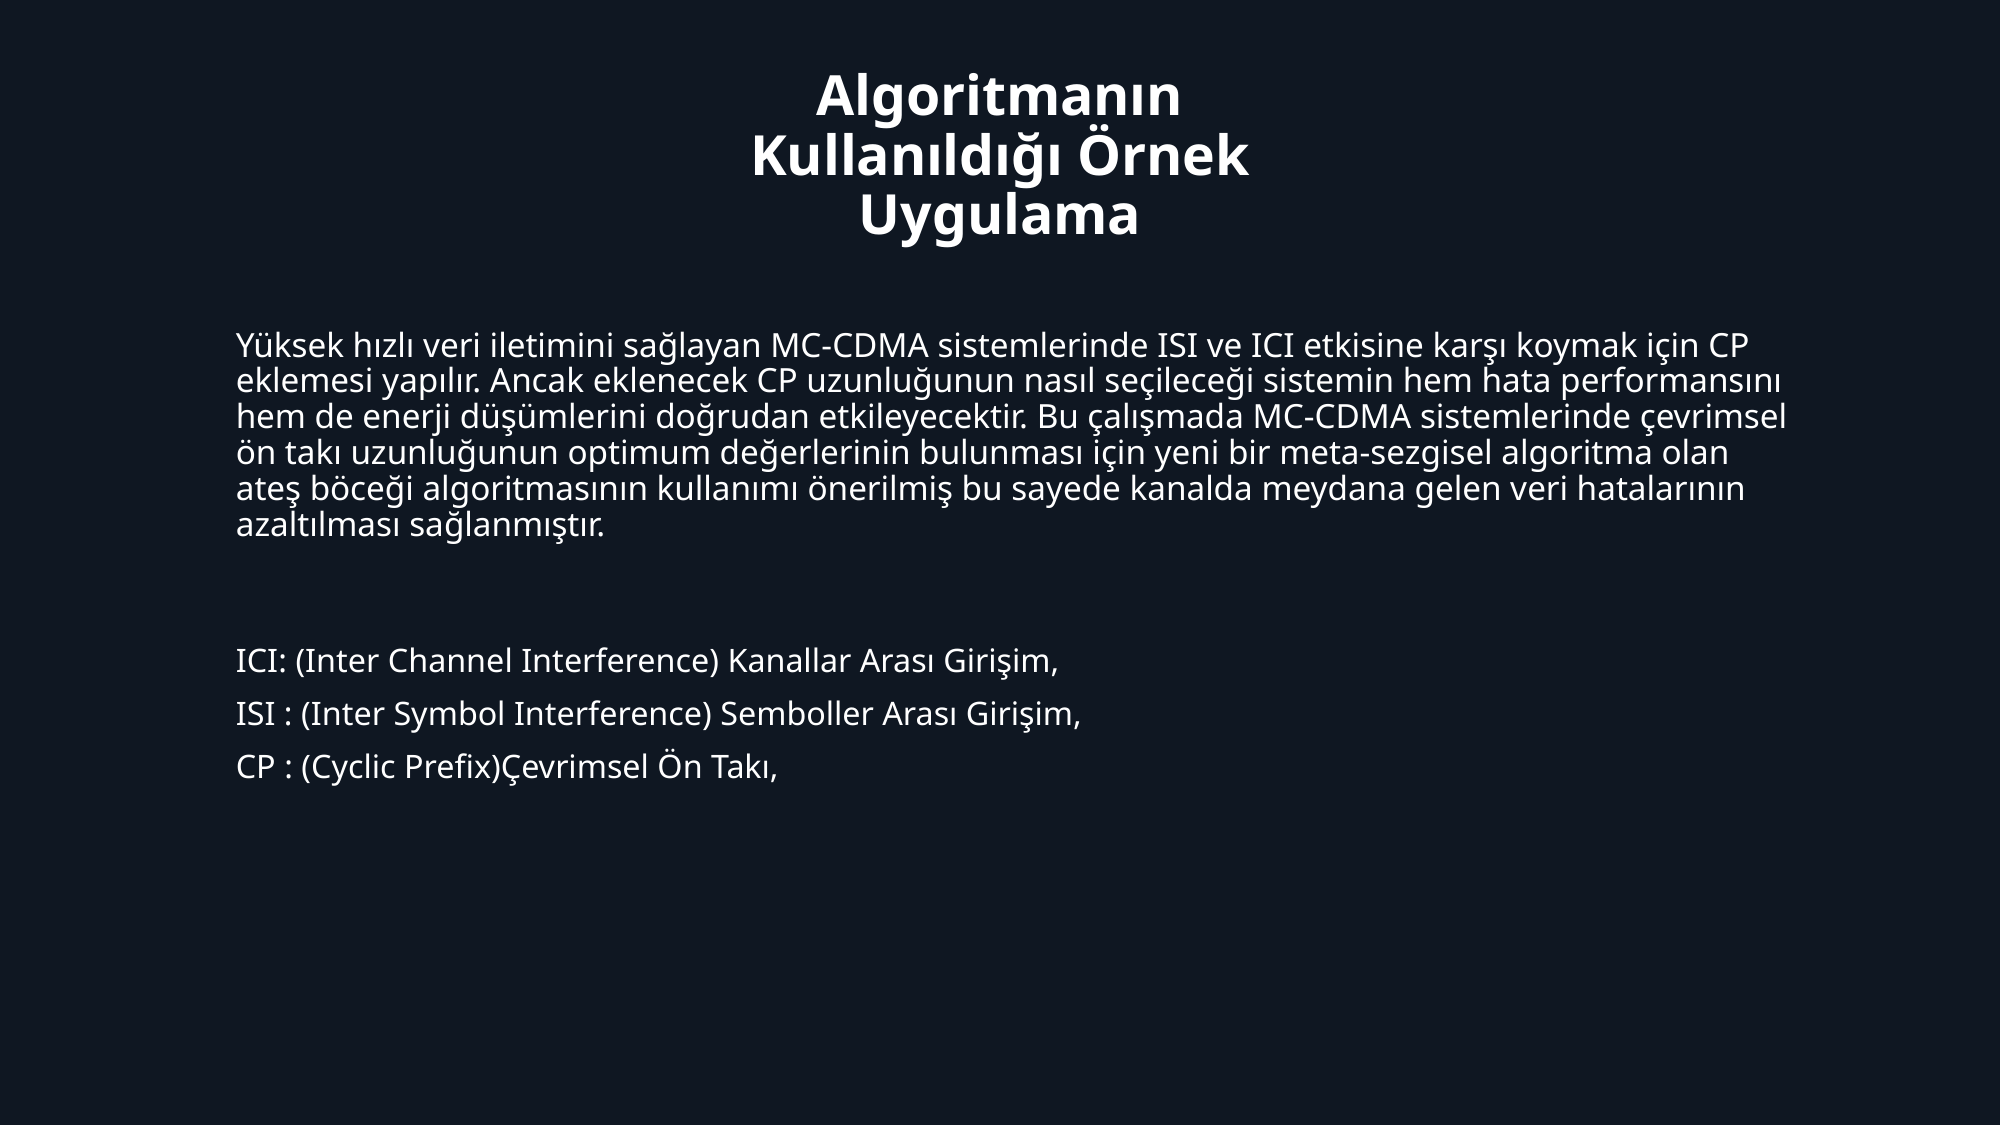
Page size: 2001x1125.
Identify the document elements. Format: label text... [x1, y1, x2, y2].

title Algoritmanın Kullanıldığı Örnek Uygulama [677, 58, 1323, 320]
list Yüksek hızlı veri iletimini sağlayan MC-CDMA sistemlerinde ISI ve ICI etkisine karşı koymak için CP eklemesi yapılır. Ancak eklenecek CP uzunluğunun nasıl seçileceği sistemin hem hata performansını hem de enerji düşümlerini doğrudan etkileyecektir. Bu çalışmada MC-CDMA sistemlerinde çevrimsel ön takı uzunluğunun optimum değerlerinin bulunması için yeni bir meta-sezgisel algoritma olan ateş böceği algoritmasının kullanımı önerilmiş bu sayede kanalda meydana gelen veri hatalarının azaltılması sağlanmıştır. [220, 320, 1807, 584]
text_box ICI: (Inter Channel Interference) Kanallar Arası Girişim, ISI : (Inter Symbol Interference) Semboller Arası Girişim, CP : (Cyclic Prefix)Çevrimsel Ön Takı, [220, 637, 1807, 900]
